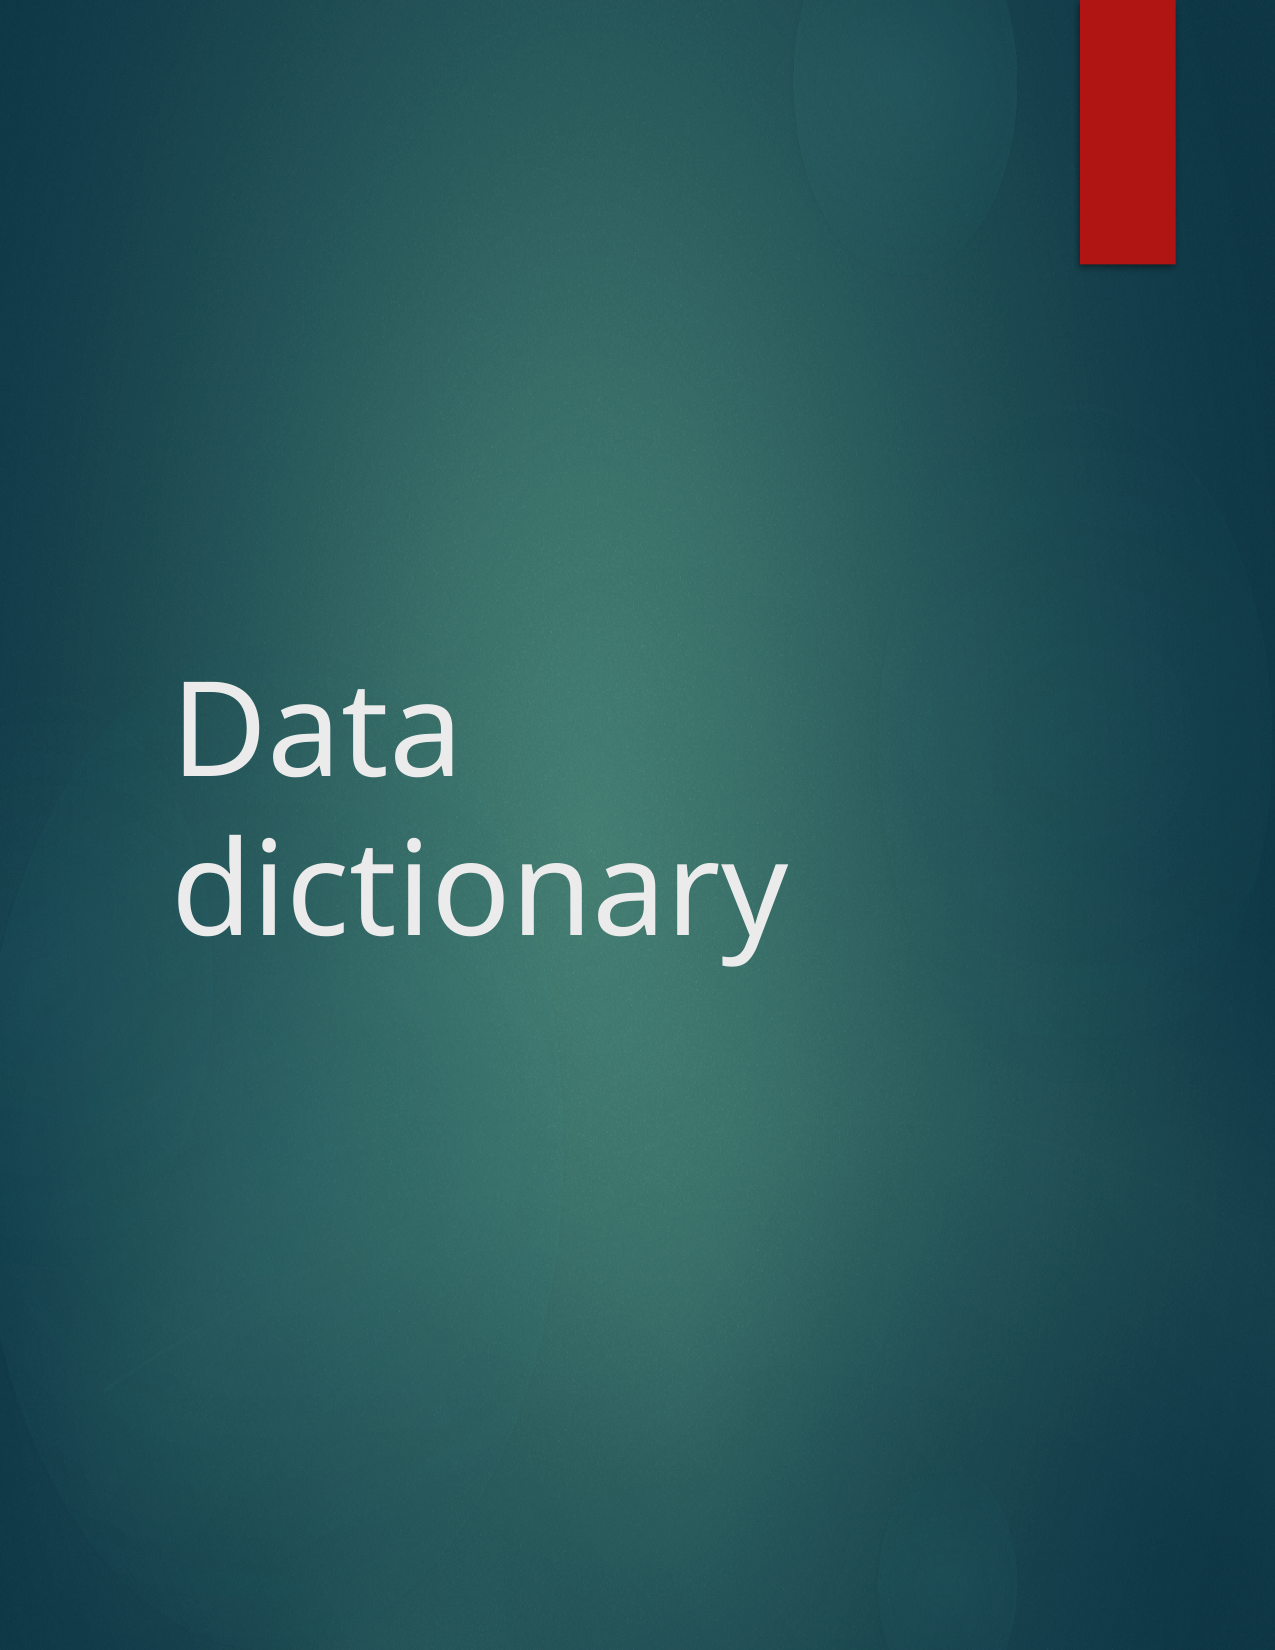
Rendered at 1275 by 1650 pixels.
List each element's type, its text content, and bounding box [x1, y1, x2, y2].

title Data dictionary [156, 637, 1119, 971]
